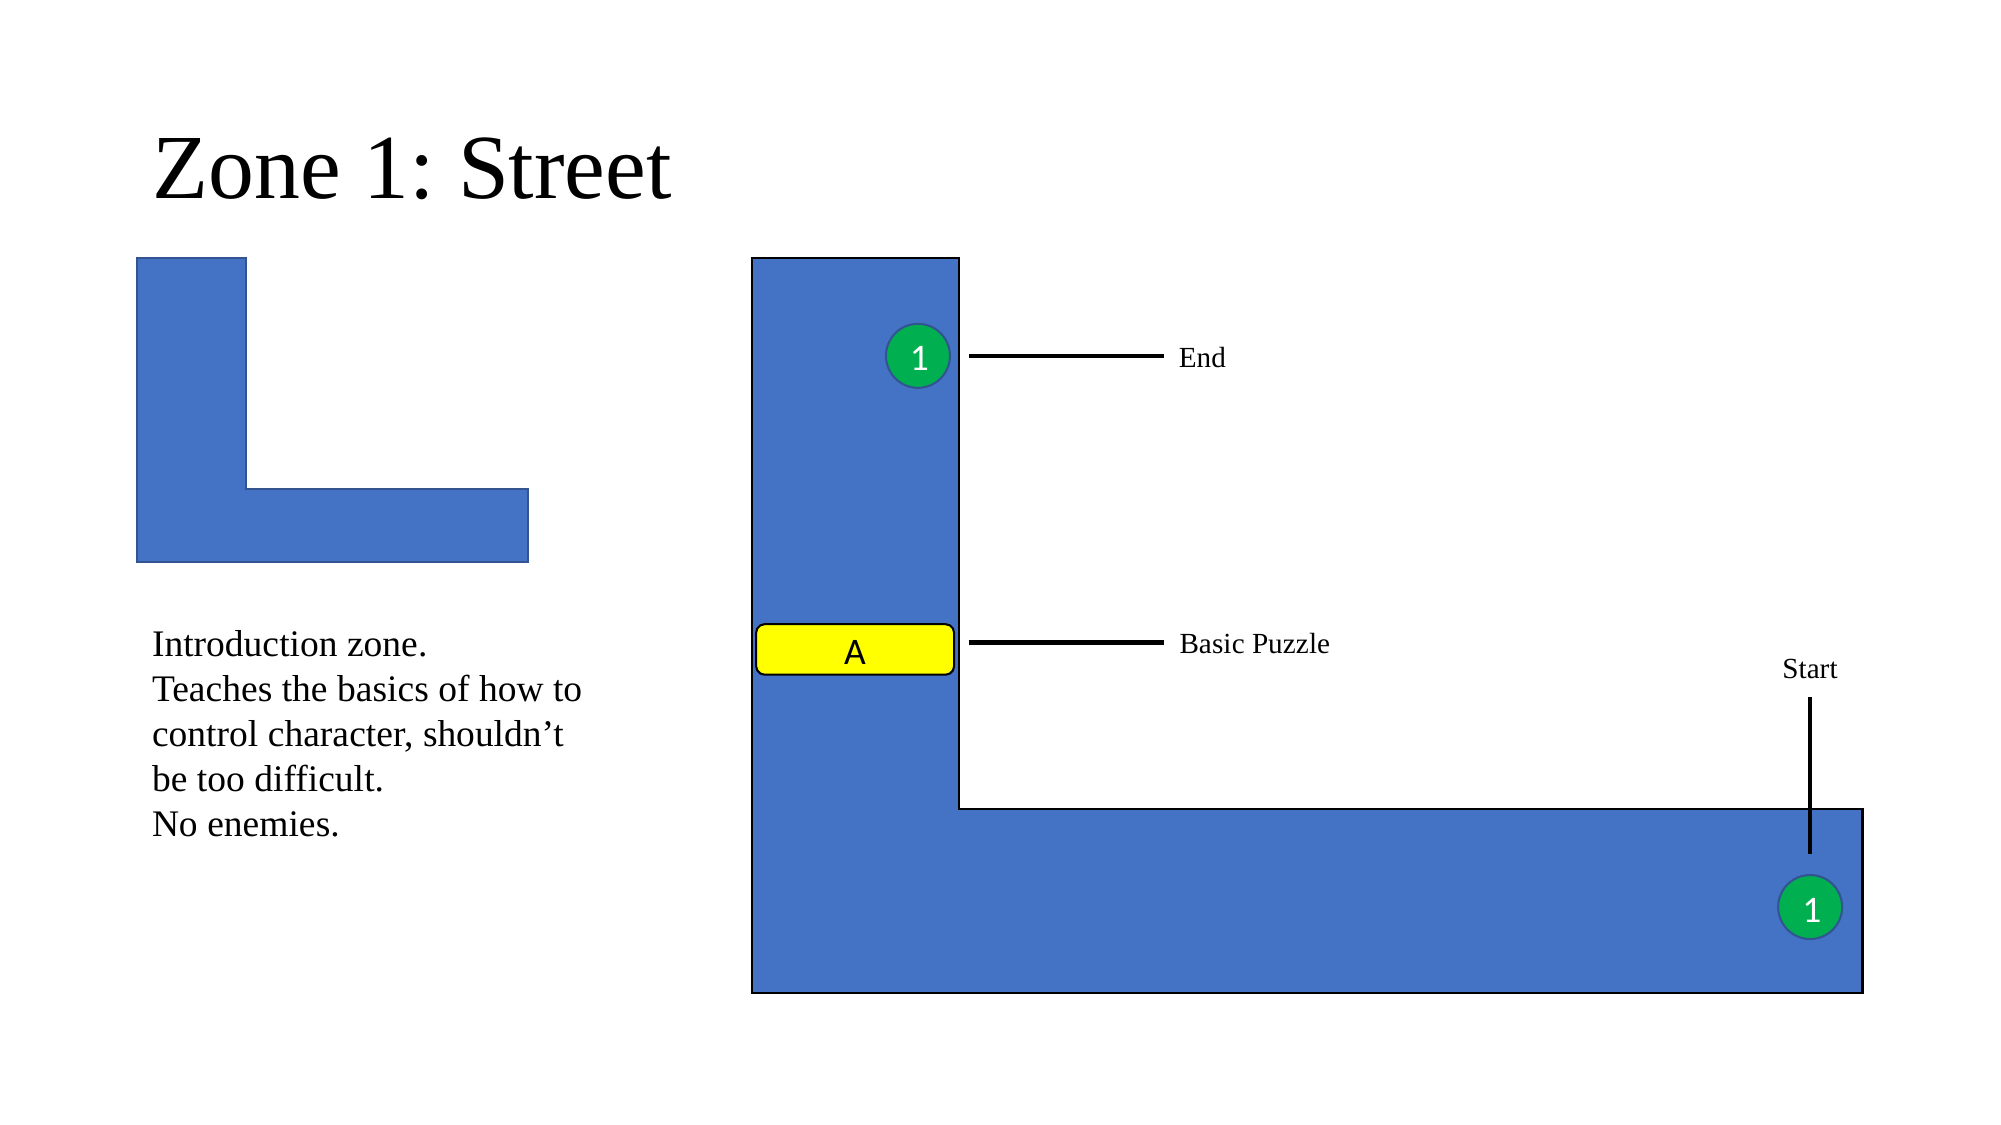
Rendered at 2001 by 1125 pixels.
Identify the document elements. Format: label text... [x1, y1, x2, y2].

text_box 1 [884, 322, 952, 389]
title Zone 1: Street [137, 59, 1863, 278]
text_box A [755, 623, 956, 676]
text_box 1 [1777, 873, 1844, 941]
text_box End [1164, 330, 1242, 381]
text_box Basic Puzzle [1164, 617, 1346, 667]
text_box Introduction zone. Teaches the basics of how to control character, shouldn’t be too difficult. No enemies. [137, 611, 617, 852]
text_box [751, 257, 1864, 994]
text_box [136, 257, 529, 563]
text_box Start [1767, 642, 1853, 693]
